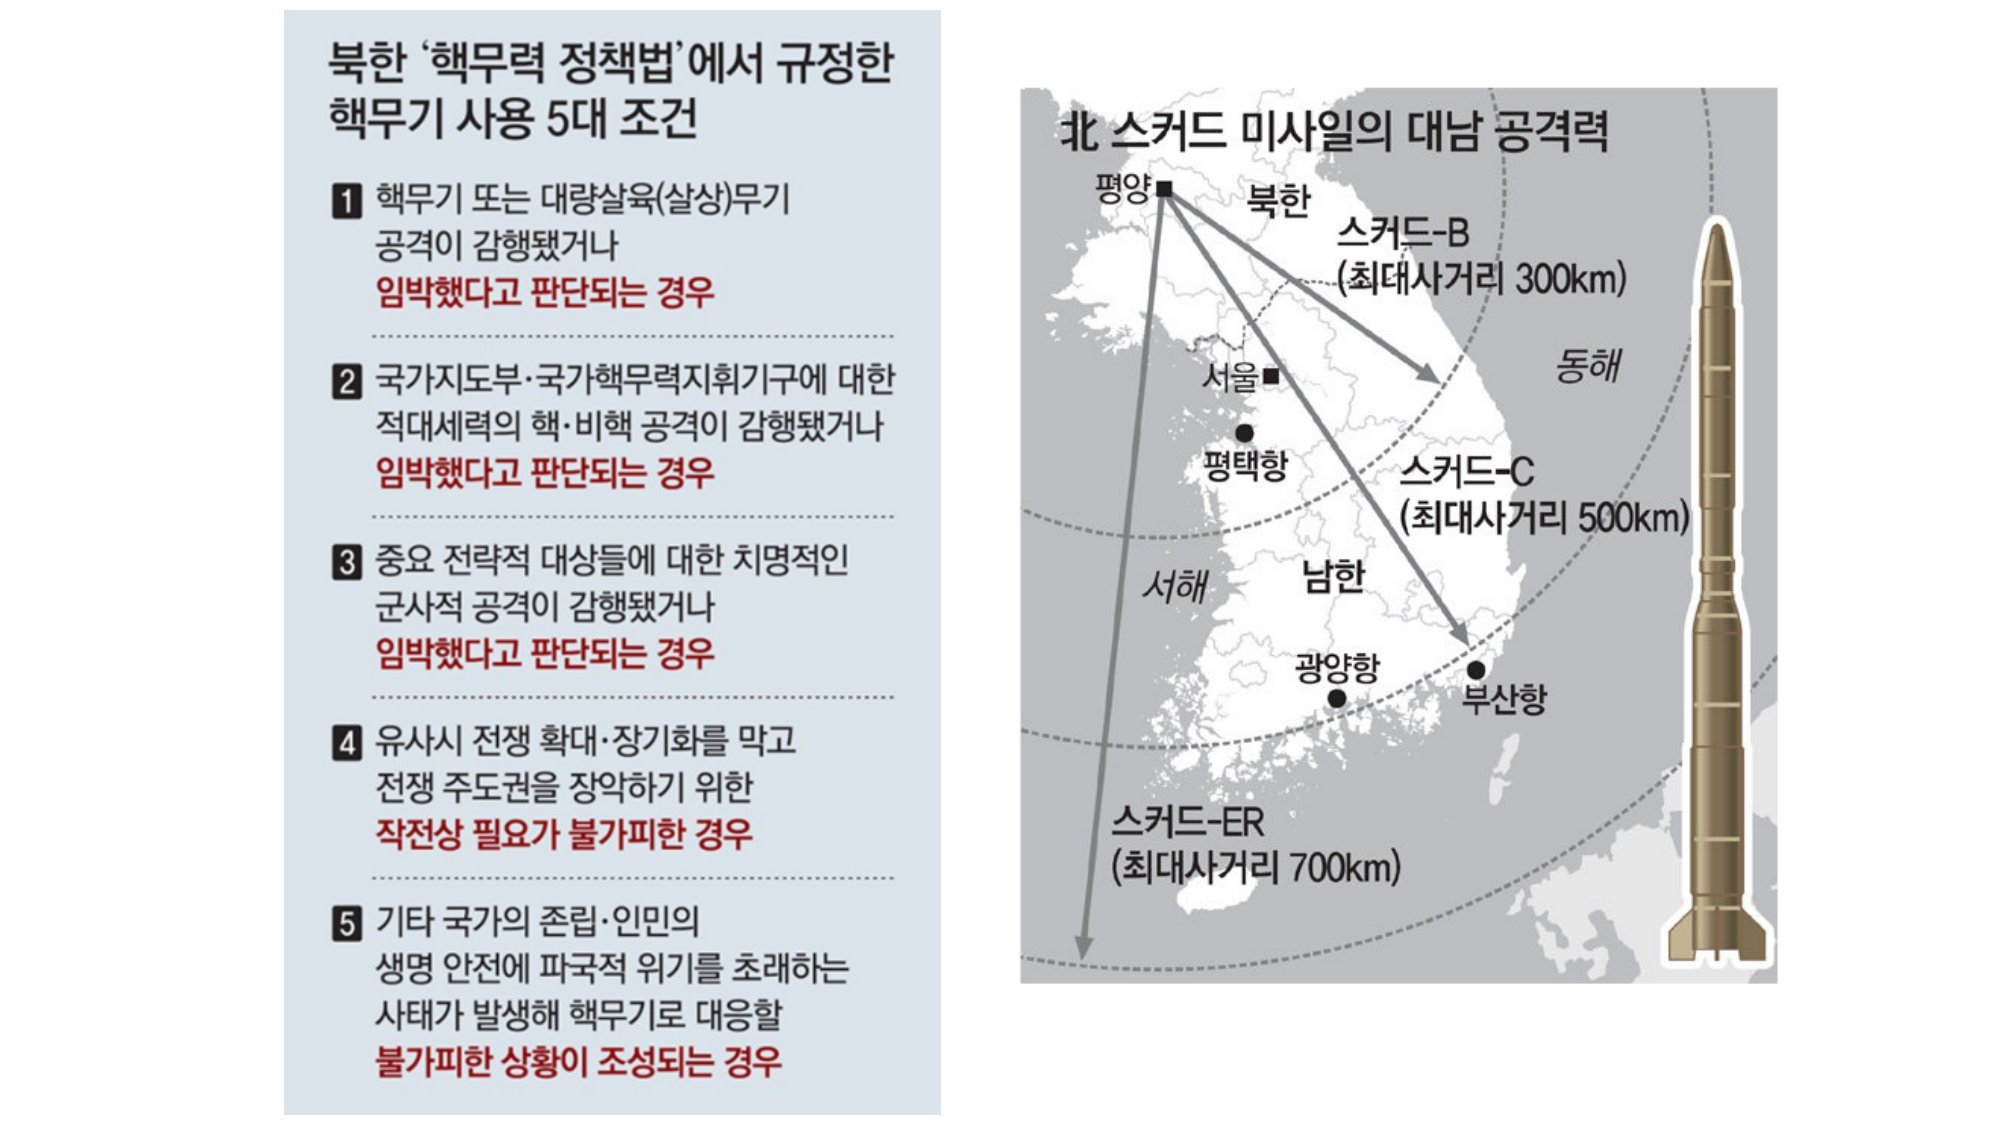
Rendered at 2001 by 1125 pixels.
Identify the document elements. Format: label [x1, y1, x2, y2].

picture [284, 10, 941, 1115]
picture [1014, 82, 1784, 987]
